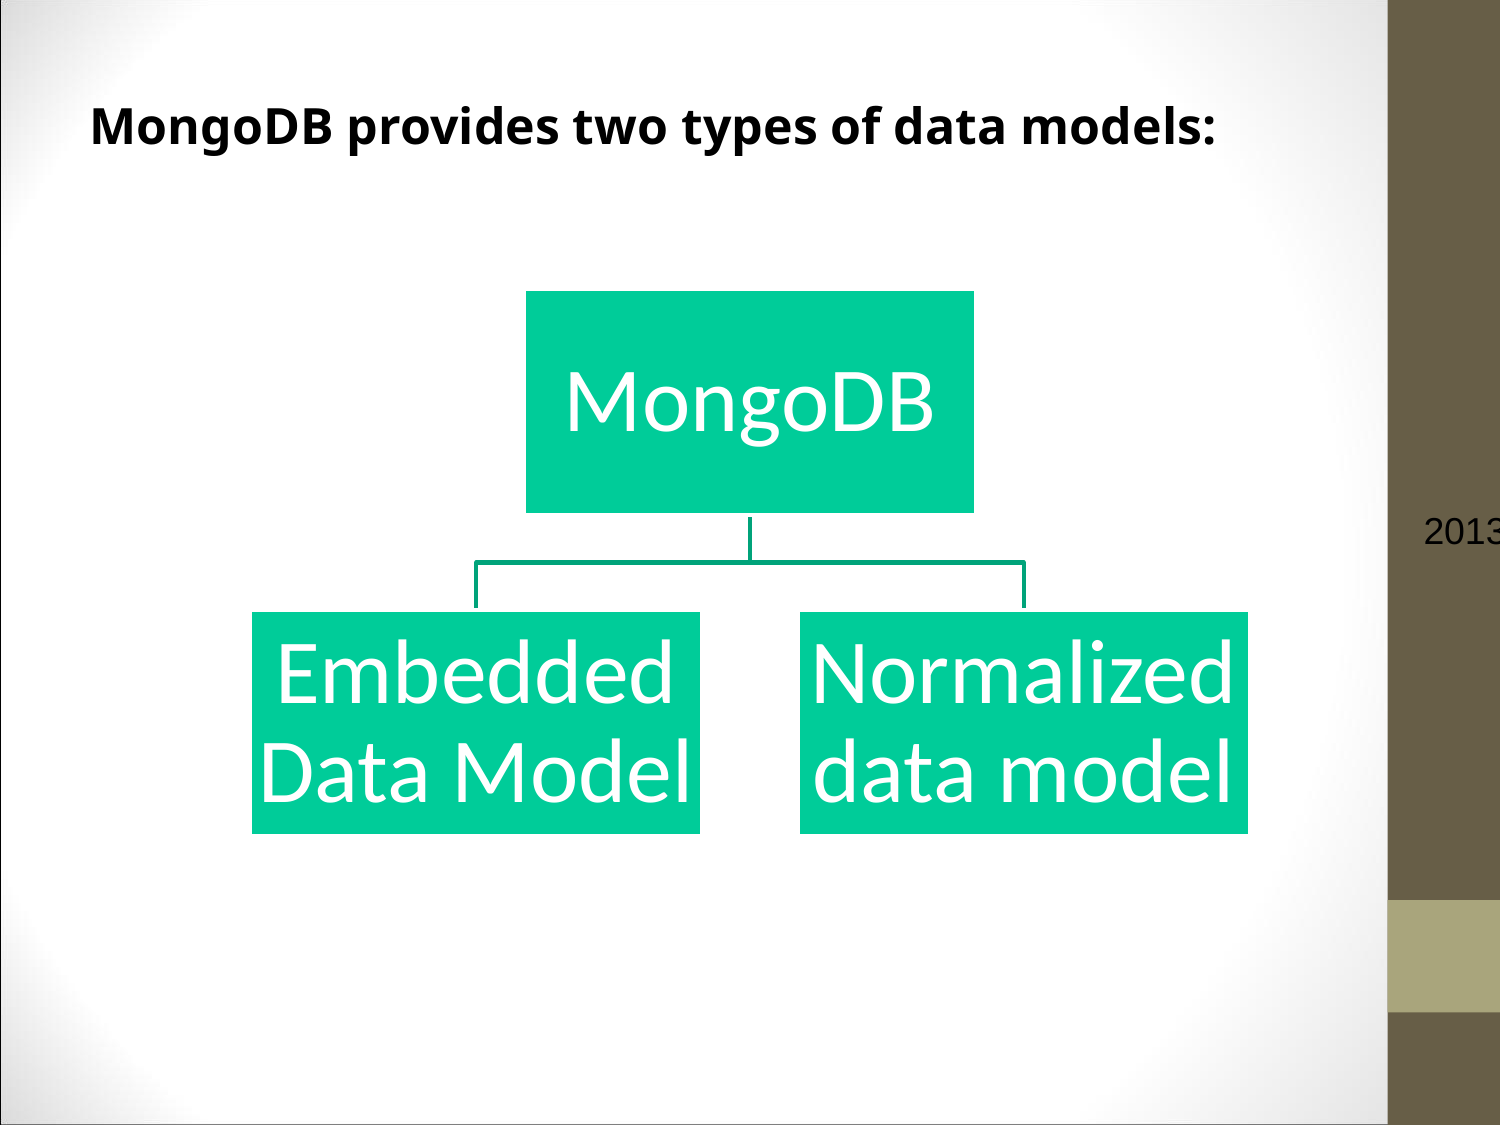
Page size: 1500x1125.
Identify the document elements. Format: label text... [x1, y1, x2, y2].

picture [0, 0, 1387, 1125]
text_box MongoDB provides two types of data models: [75, 87, 1238, 163]
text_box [249, 228, 1251, 897]
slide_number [1408, 499, 1500, 560]
